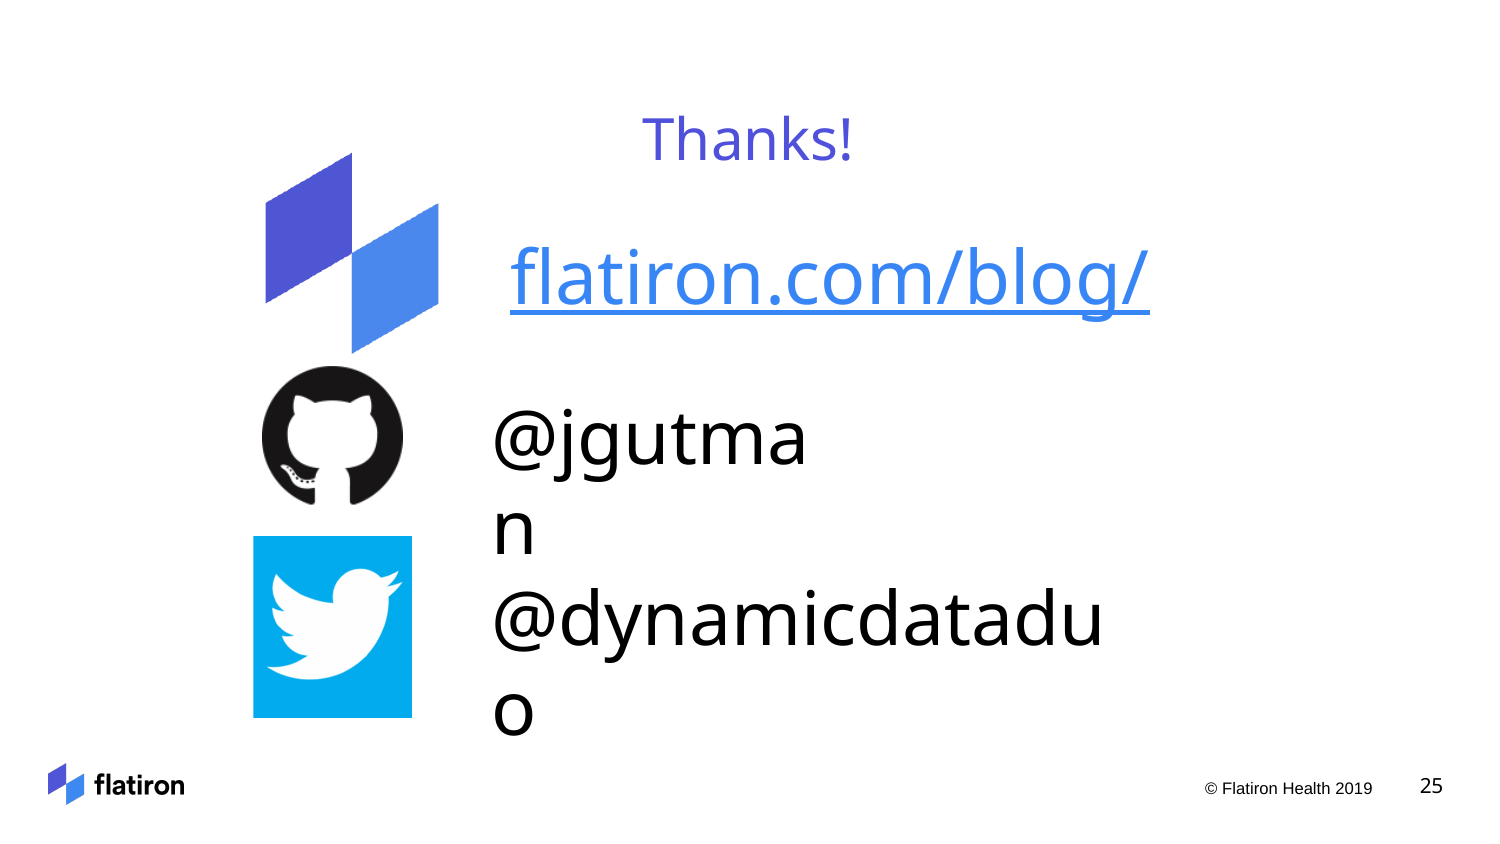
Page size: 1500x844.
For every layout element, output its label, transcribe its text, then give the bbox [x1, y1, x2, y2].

text_box flatiron.com/blog/ [495, 214, 1211, 354]
picture [48, 763, 184, 805]
title Thanks! [83, 76, 1414, 198]
picture [265, 152, 470, 354]
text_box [253, 365, 1151, 719]
slide_number ‹#› [1386, 774, 1477, 800]
